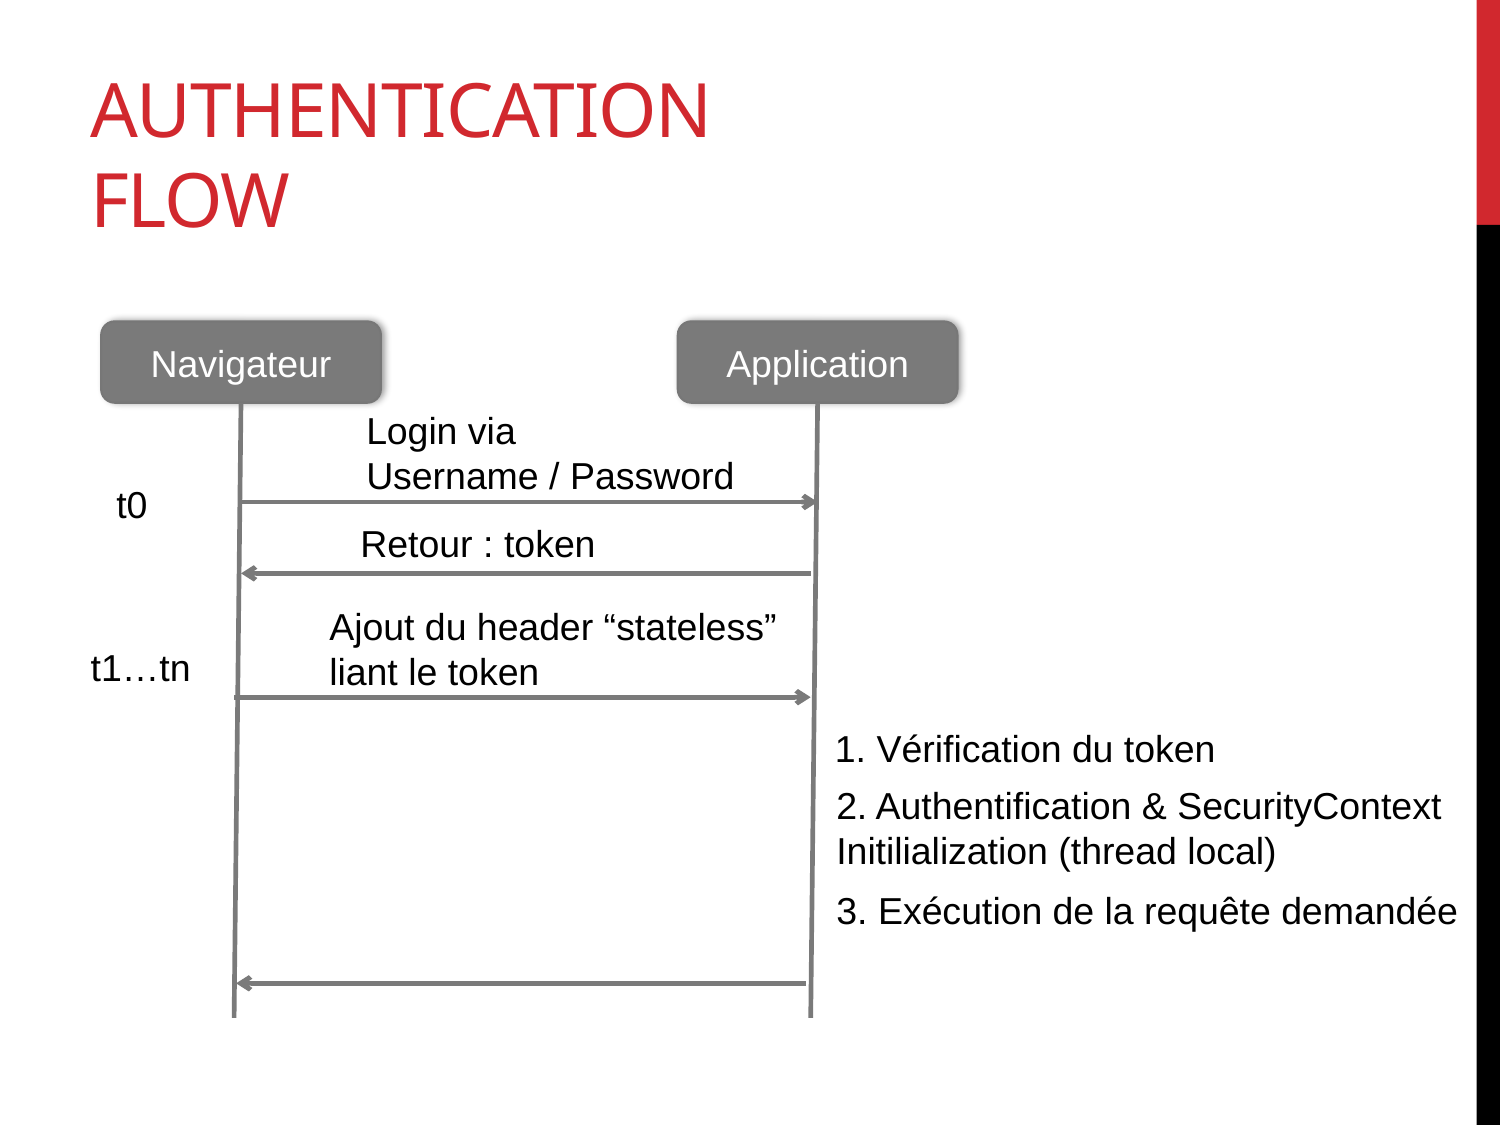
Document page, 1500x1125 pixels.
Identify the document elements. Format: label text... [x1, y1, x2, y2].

text_box Retour : token [345, 512, 621, 567]
text_box t0 [101, 474, 163, 534]
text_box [810, 507, 819, 1019]
text_box Ajout du header “stateless” liant le token [314, 595, 792, 691]
text_box Application [676, 320, 959, 404]
title Authentication flow [75, 25, 1025, 250]
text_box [810, 402, 819, 496]
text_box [233, 698, 242, 1019]
text_box 3. Exécution de la requête demandée [826, 879, 1474, 939]
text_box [233, 402, 242, 696]
text_box Login via Username / Password [351, 399, 750, 496]
text_box t1…tn [75, 636, 206, 697]
text_box Navigateur [100, 320, 382, 404]
text_box 2. Authentification & SecurityContext Initilialization (thread local) [826, 775, 1457, 879]
text_box 1. Vérification du token [826, 717, 1231, 775]
